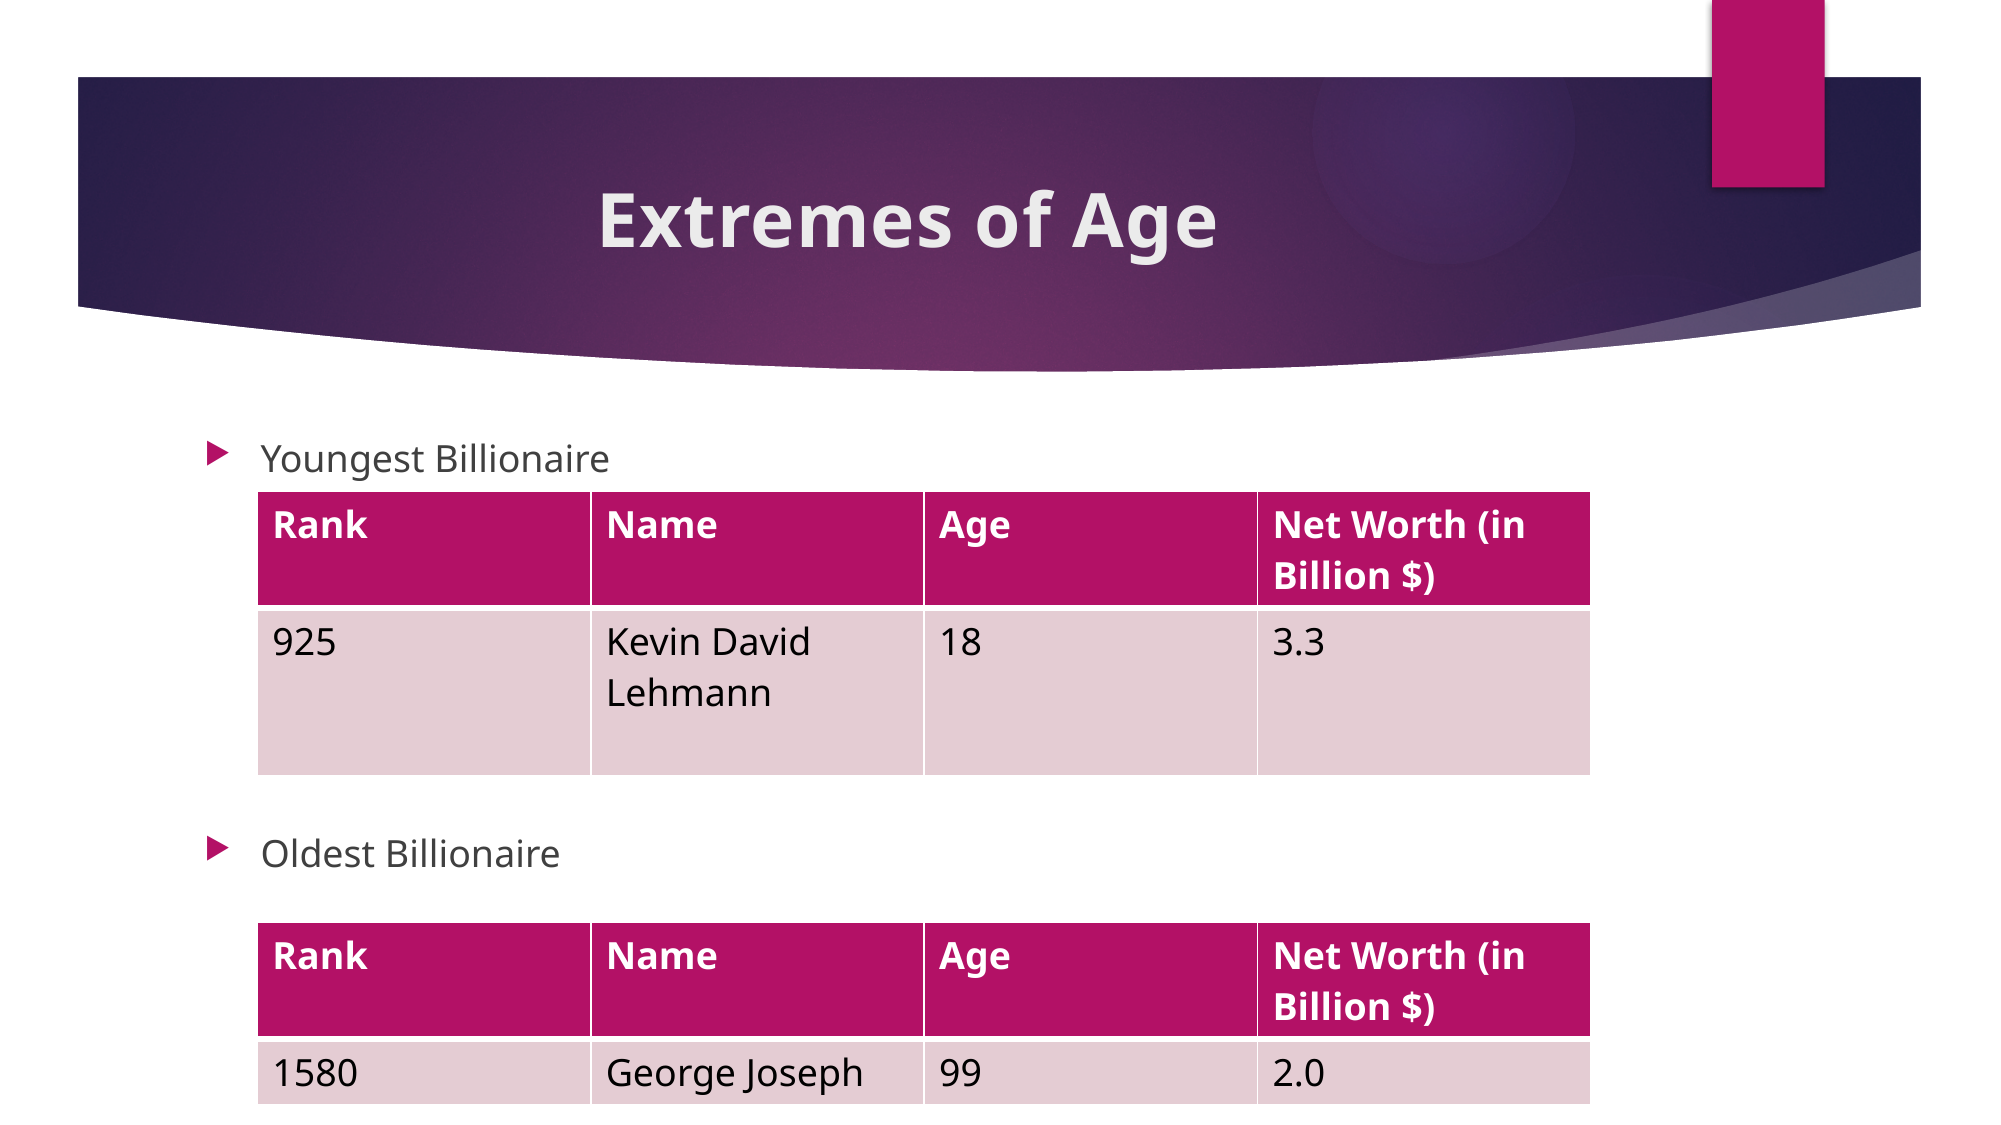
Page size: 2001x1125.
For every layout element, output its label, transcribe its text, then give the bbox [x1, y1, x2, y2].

table_header Name [592, 492, 923, 605]
table_cell 925 [258, 611, 590, 775]
table_header Rank [258, 923, 590, 1036]
table_header Age [925, 492, 1257, 605]
table_header Rank [258, 492, 590, 605]
table_header Name [592, 923, 923, 1036]
table_header Net Worth (in Billion $) [1258, 923, 1590, 1036]
table_header Age [925, 923, 1257, 1036]
list Youngest Billionaire Oldest Billionaire [189, 427, 1638, 988]
table_cell 18 [925, 611, 1257, 775]
table_cell George Joseph [592, 1042, 923, 1104]
table_cell 1580 [258, 1042, 590, 1104]
table_cell 2.0 [1258, 1042, 1590, 1104]
table_cell Kevin David Lehmann [592, 611, 923, 775]
title Extremes of Age [189, 159, 1627, 276]
table_header Net Worth (in Billion $) [1258, 492, 1590, 605]
table_cell 99 [925, 1042, 1257, 1104]
table_cell 3.3 [1258, 611, 1590, 775]
